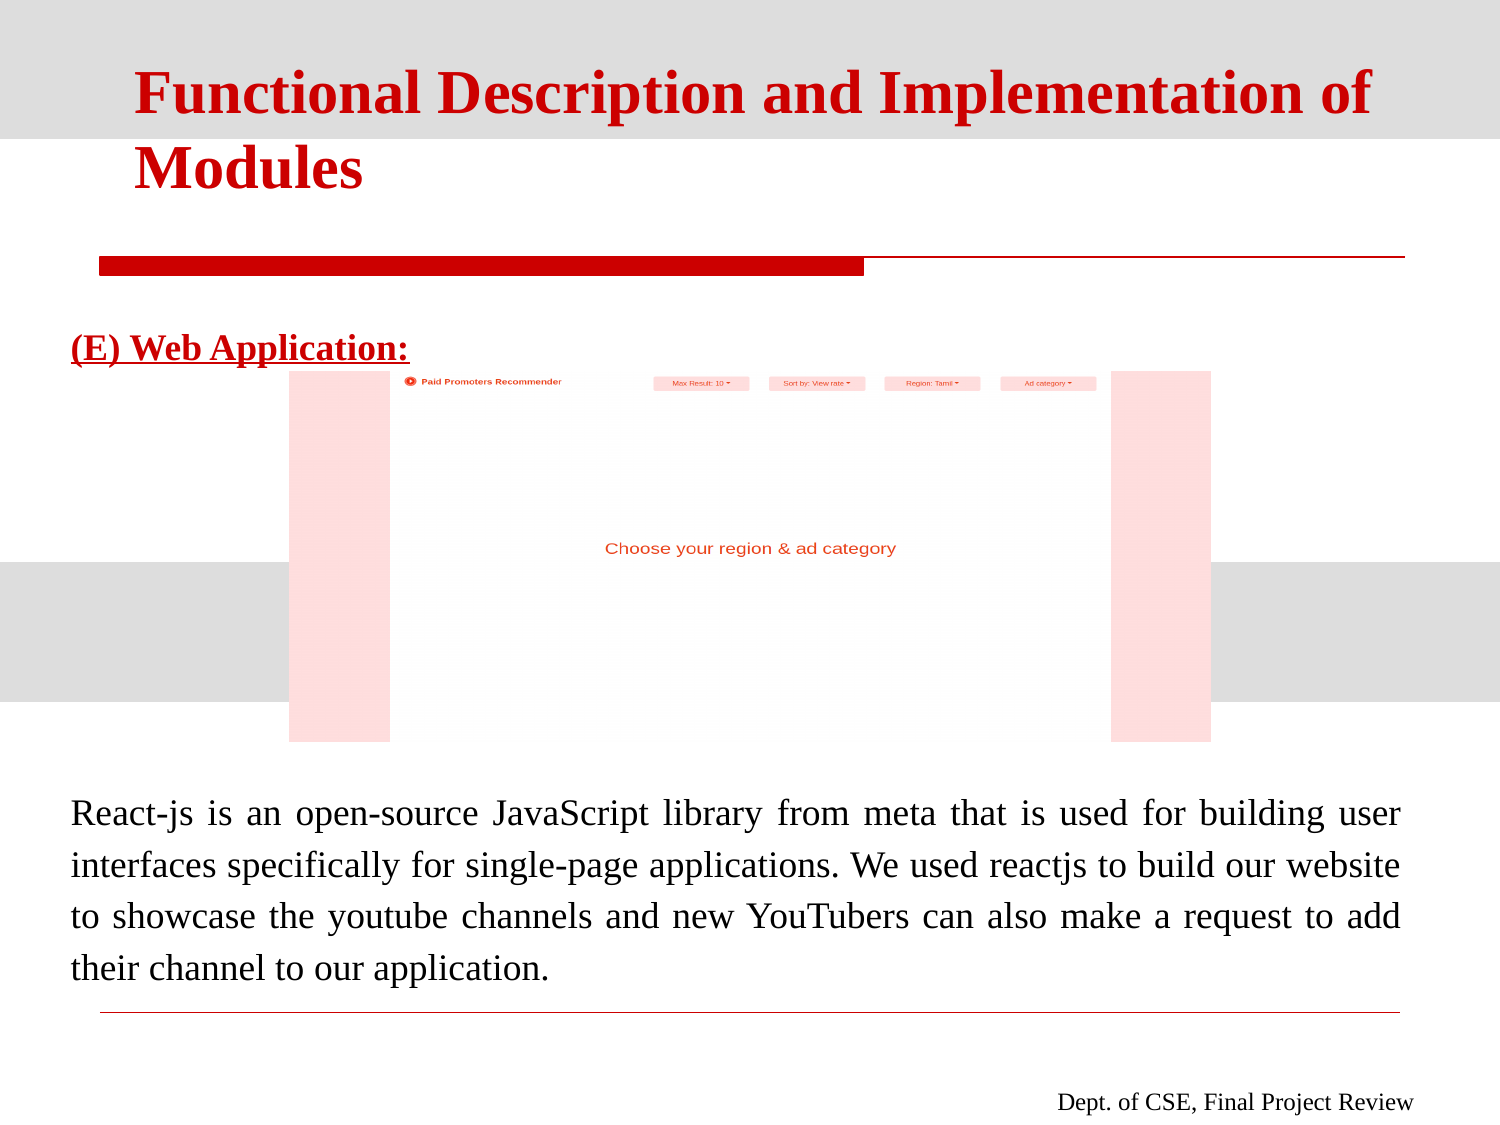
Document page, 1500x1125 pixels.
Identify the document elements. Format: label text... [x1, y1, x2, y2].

title Functional Description and Implementation of Modules [119, 91, 1453, 209]
text_box (E) Web Application: React-js is an open-source JavaScript library from meta that is used for building user interfaces specifically for single-page applications. We used reactjs to build our website to showcase the youtube channels and new YouTubers can also make a request to add their channel to our application. [55, 308, 1418, 1031]
picture [0, 0, 1500, 1125]
text_box Dept. of CSE, Final Project Review [978, 1070, 1500, 1125]
